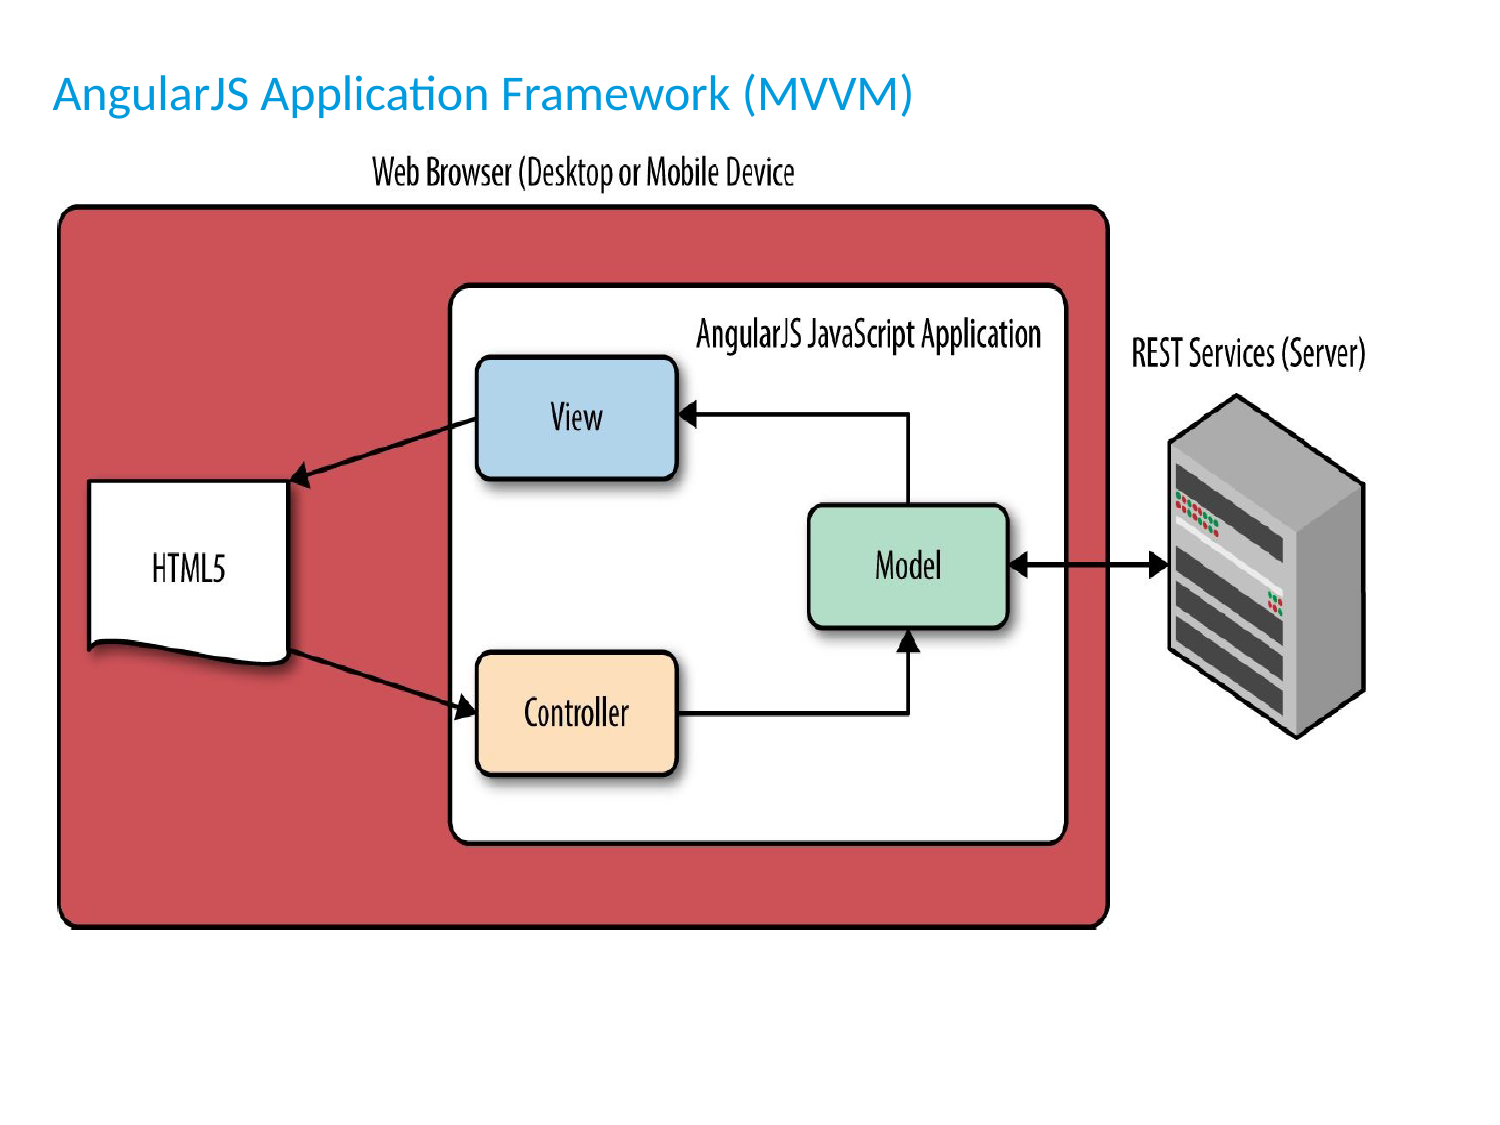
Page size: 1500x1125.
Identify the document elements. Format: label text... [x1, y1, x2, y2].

picture [49, 137, 1401, 951]
title AngularJS Application Framework (MVVM) [52, 67, 1094, 135]
